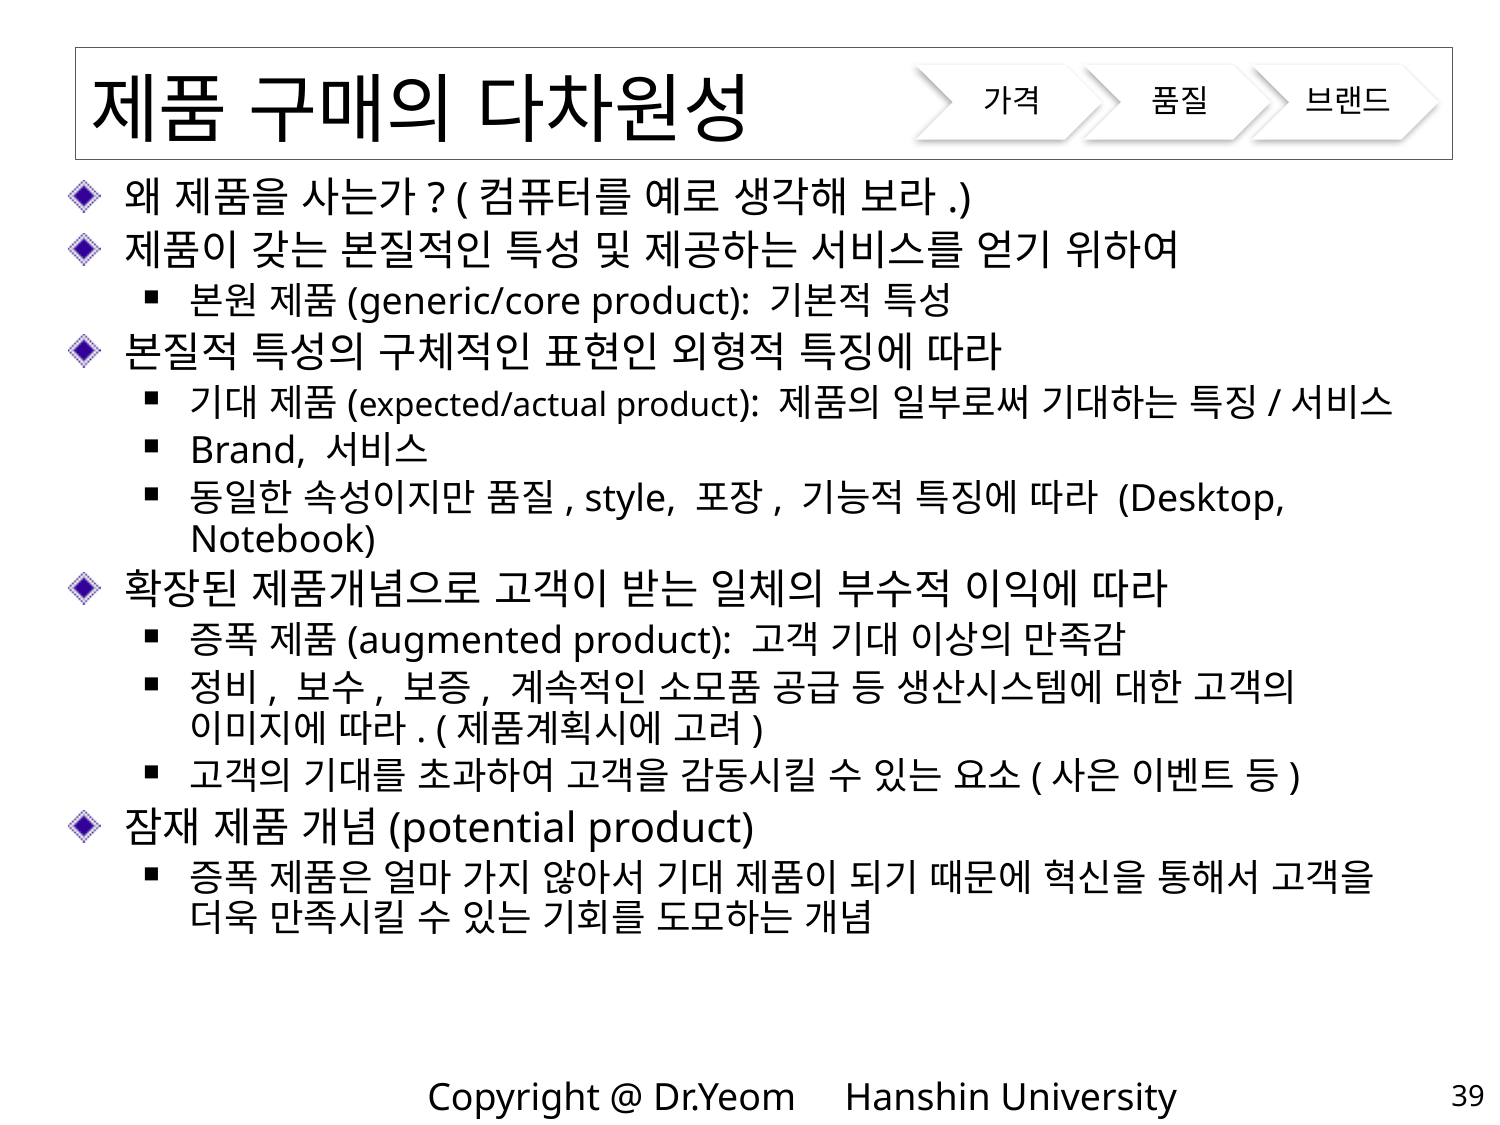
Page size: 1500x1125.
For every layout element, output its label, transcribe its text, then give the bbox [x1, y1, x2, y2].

picture [68, 572, 101, 605]
picture [68, 810, 101, 843]
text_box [915, 58, 1439, 147]
picture [68, 180, 101, 213]
list 왜 제품을 사는가? (컴퓨터를 예로 생각해 보라.) 제품이 갖는 본질적인 특성 및 제공하는 서비스를 얻기 위하여 본원 제품(generic/core product): 기본적 특성 본질적 특성의 구체적인 표현인 외형적 특징에 따라 기대 제품(expected/actual product): 제품의 일부로써 기대하는 특징/서비스 Brand, 서비스 동일한 속성이지만 품질, style, 포장, 기능적 특징에 따라 (Desktop, Notebook) 확장된 제품개념으로 고객이 받는 일체의 부수적 이익에 따라 증폭 제품(augmented product): 고객 기대 이상의 만족감 정비, 보수, 보증, 계속적인 소모품 공급 등 생산시스템에 대한 고객의 이미지에 따라. (제품계획시에 고려) 고객의 기대를 초과하여 고객을 감동시킬 수 있는 요소(사은 이벤트 등) 잠재 제품 개념(potential product) 증폭 제품은 얼마 가지 않아서 기대 제품이 되기 때문에 혁신을 통해서 고객을 더욱 만족시킬 수 있는 기회를 도모하는 개념 [52, 168, 1446, 1063]
slide_number 39 [1324, 1074, 1500, 1125]
picture [68, 334, 101, 368]
picture [68, 233, 101, 266]
title 제품 구매의 다차원성 [75, 46, 1453, 160]
